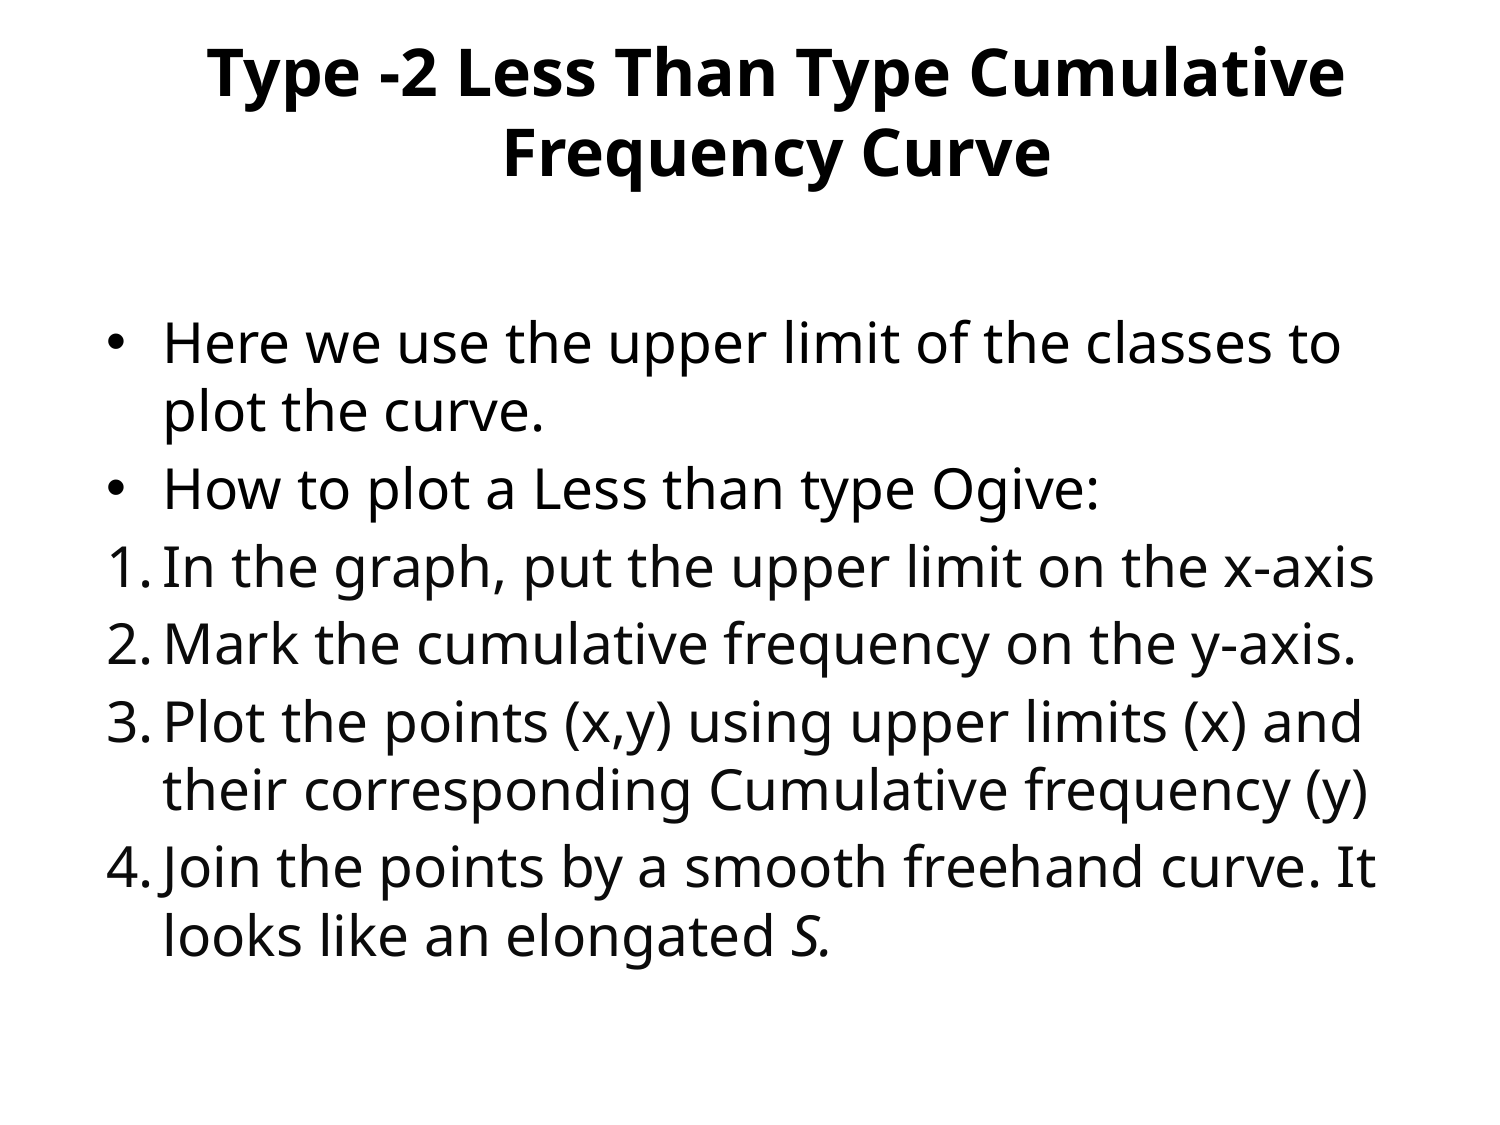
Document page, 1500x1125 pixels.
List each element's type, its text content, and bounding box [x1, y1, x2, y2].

list Here we use the upper limit of the classes to plot the curve. How to plot a Less than type Ogive: In the graph, put the upper limit on the x-axis Mark the cumulative frequency on the y-axis. Plot the points (x,y) using upper limits (x) and their corresponding Cumulative frequency (y) Join the points by a smooth freehand curve. It looks like an elongated S. [91, 299, 1397, 1014]
title Type -2 Less Than Type Cumulative Frequency Curve [63, 21, 1491, 278]
